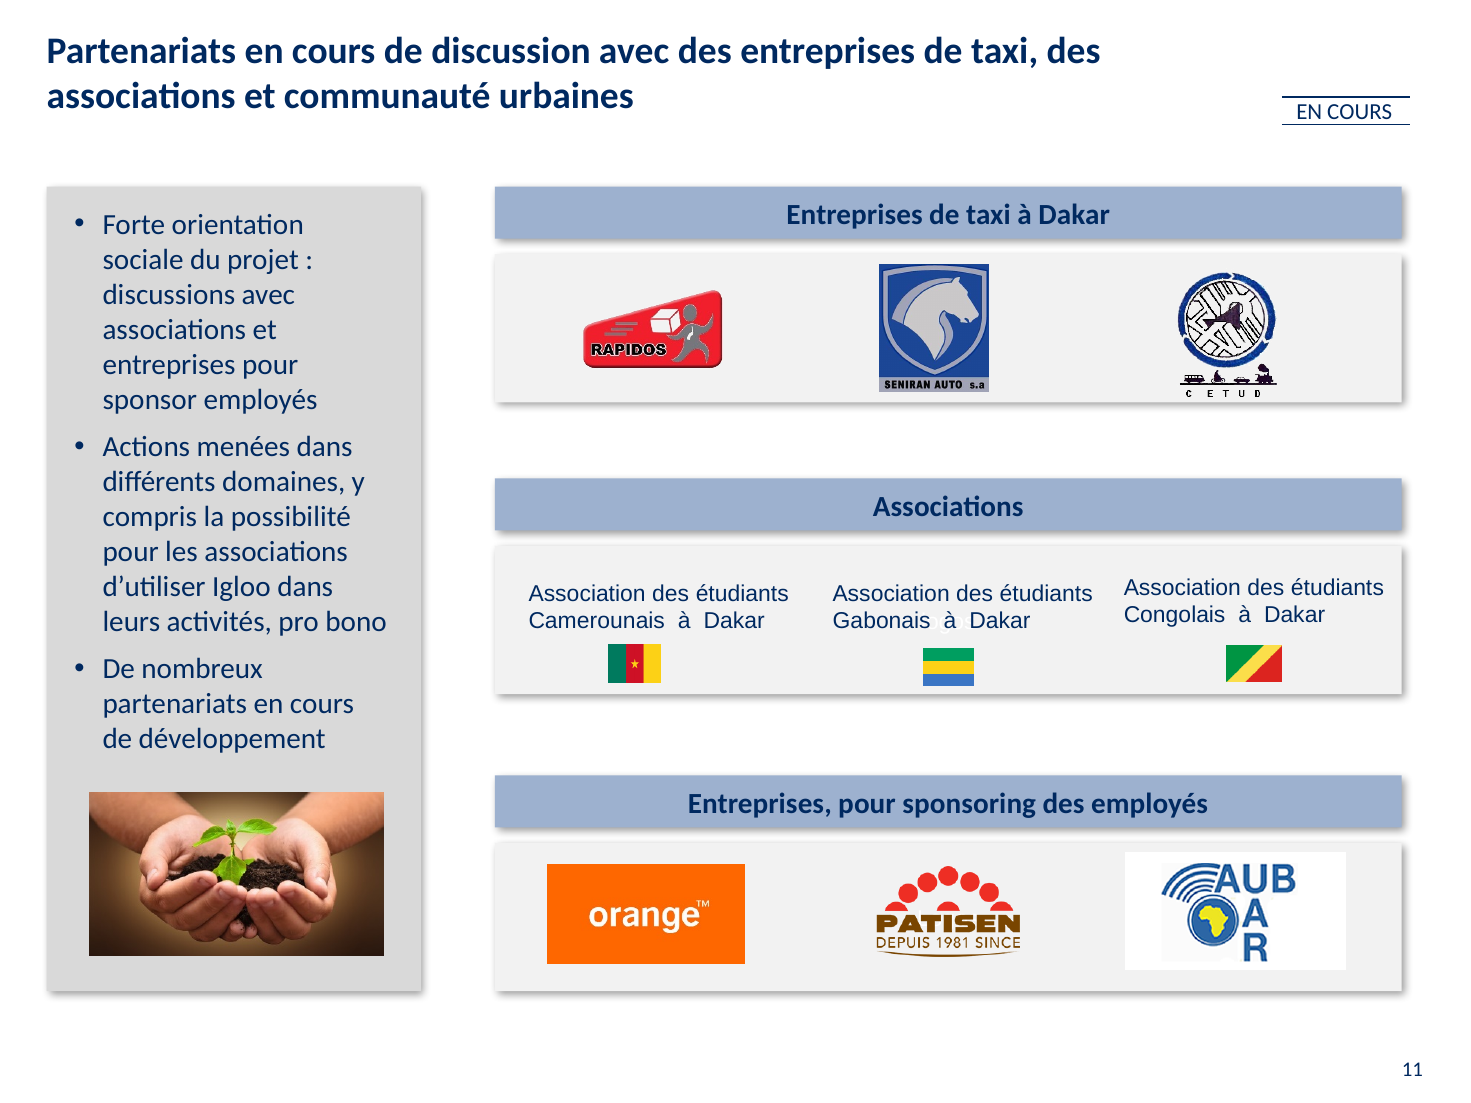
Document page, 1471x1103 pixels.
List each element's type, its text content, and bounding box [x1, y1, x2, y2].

picture [868, 862, 1029, 960]
text_box logos [493, 252, 1404, 404]
text_box Logos [493, 841, 1404, 993]
text_box logos [493, 544, 1404, 696]
picture [1226, 645, 1282, 683]
picture [89, 792, 384, 957]
text_box Association des étudiants Gabonais à Dakar [832, 578, 1119, 634]
text_box [45, 185, 423, 993]
picture [546, 864, 745, 964]
picture [879, 264, 990, 392]
text_box Entreprises de taxi à Dakar [493, 185, 1404, 241]
slide_number 10 [1401, 1055, 1434, 1081]
text_box Associations [493, 476, 1404, 532]
picture [607, 644, 661, 684]
text_box Association des étudiants Camerounais à Dakar [528, 578, 815, 634]
picture [923, 648, 974, 687]
picture [1156, 268, 1297, 402]
text_box Association des étudiants Congolais à Dakar [1123, 572, 1410, 628]
text_box Entreprises, pour sponsoring des employés [493, 773, 1404, 829]
picture [570, 277, 745, 379]
picture [1125, 852, 1347, 971]
title Partenariats en cours de discussion avec des entreprises de taxi, des associations et communauté urbaines [46, 26, 1297, 117]
text_box EN COURS [1296, 103, 1410, 124]
text_box Forte orientation sociale du projet : discussions avec associations et entreprises pour sponsor employés Actions menées dans différents domaines, y compris la possibilité pour les associations d’utiliser Igloo dans leurs activités, pro bono De nombreux partenariats en cours de développement [74, 205, 390, 755]
